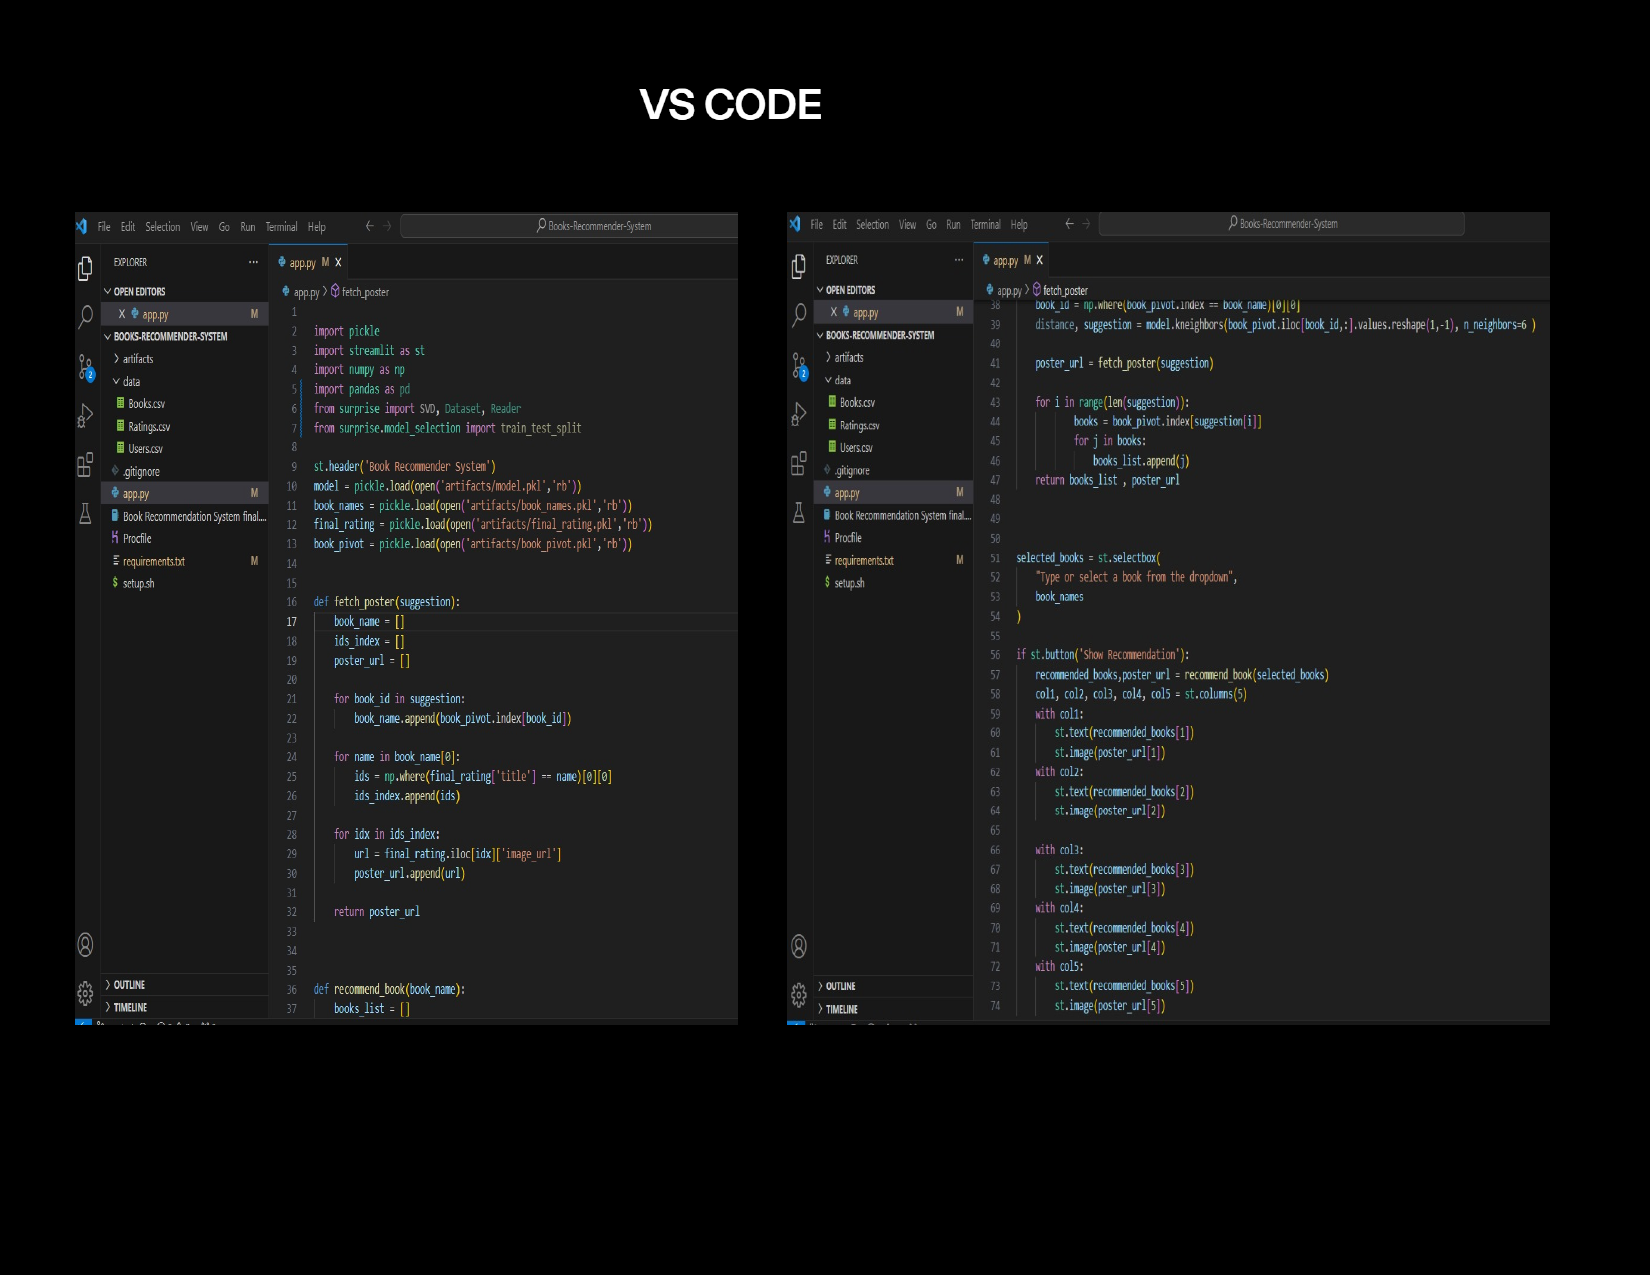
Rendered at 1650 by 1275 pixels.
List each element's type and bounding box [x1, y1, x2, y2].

picture [524, 4, 926, 163]
picture [787, 212, 1551, 1026]
picture [74, 212, 738, 1026]
